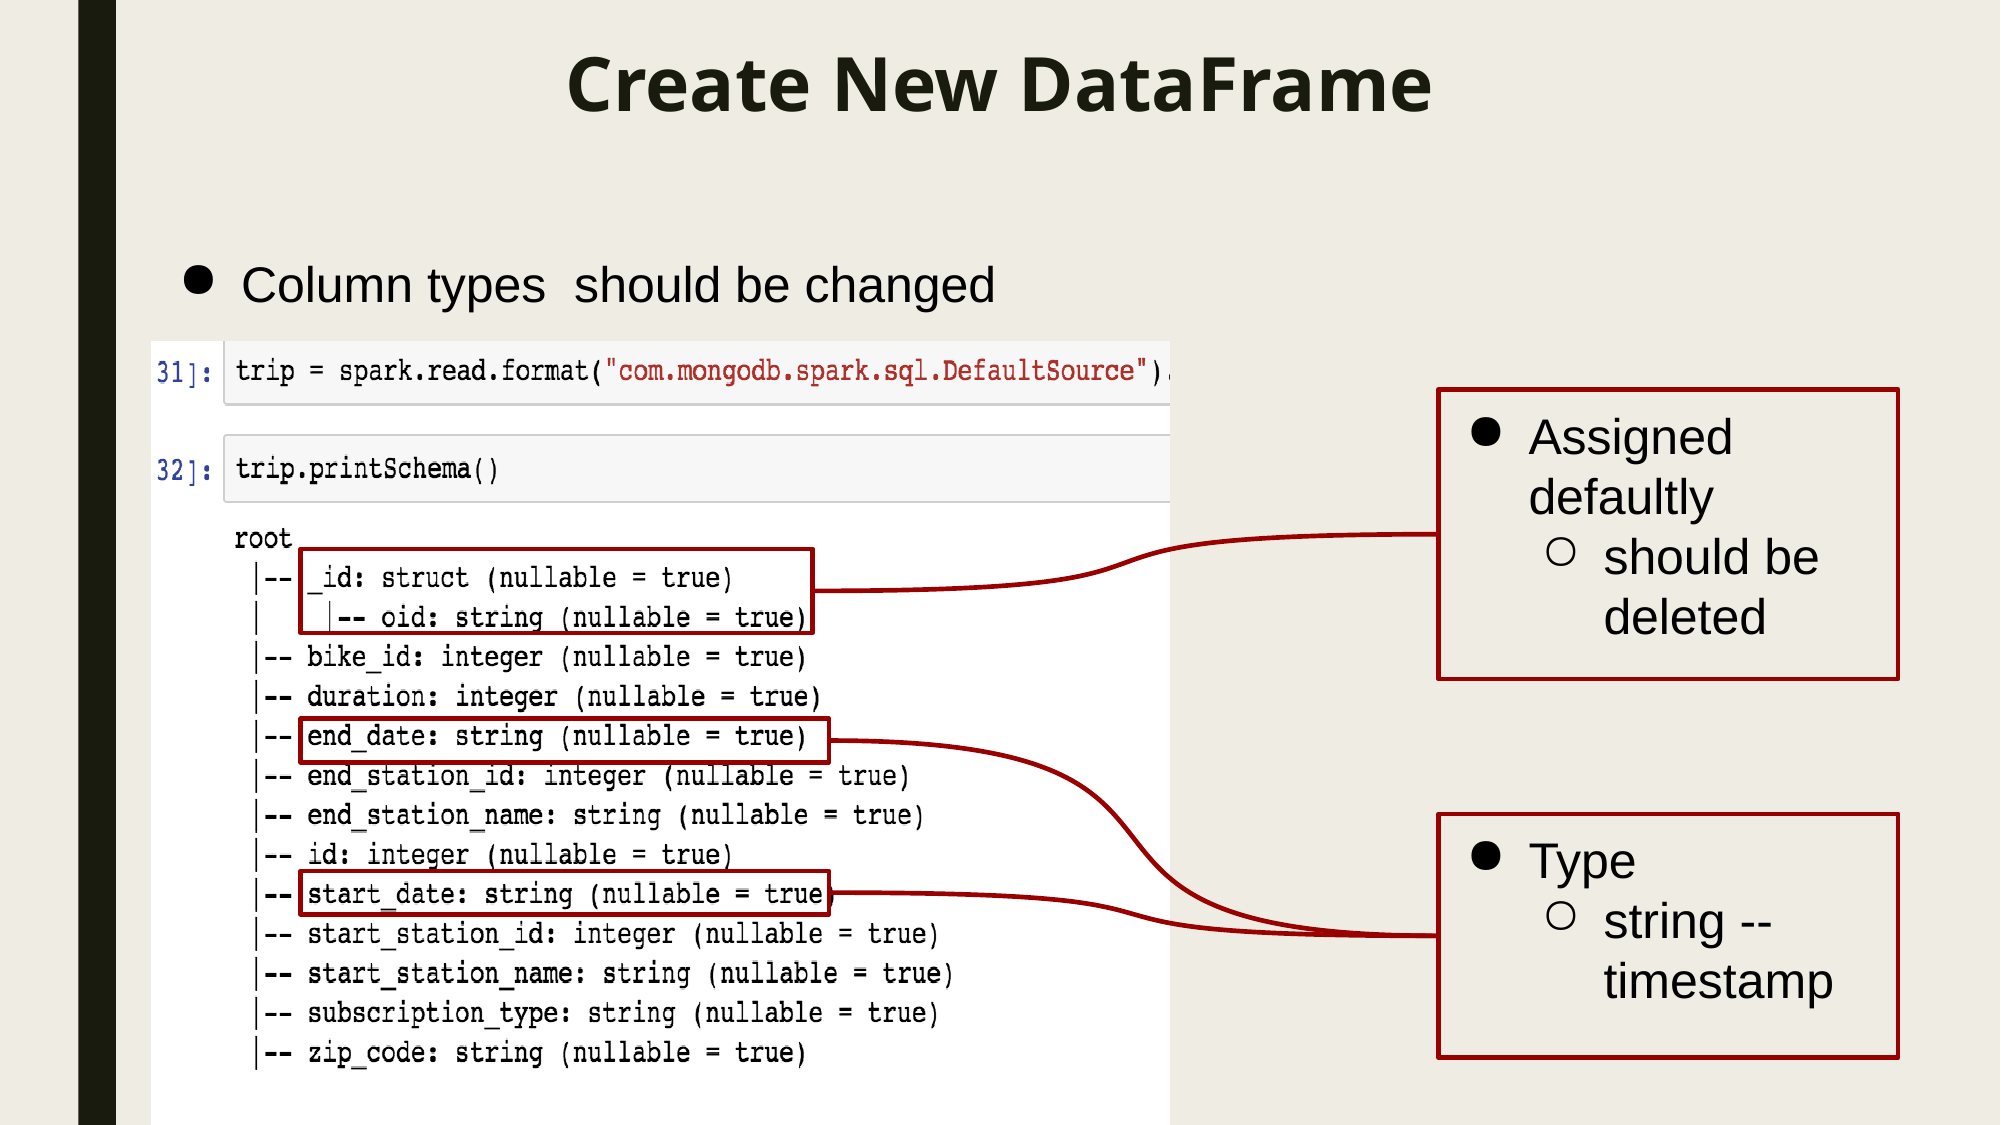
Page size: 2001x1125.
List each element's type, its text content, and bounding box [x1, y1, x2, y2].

text_box Assigned defaultly should be deleted [1438, 403, 1899, 679]
text_box Type string -- timestamp [1438, 813, 1899, 1058]
title Create New DataFrame [212, 32, 1788, 188]
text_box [828, 892, 1439, 937]
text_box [812, 534, 1439, 592]
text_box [150, 341, 1170, 1125]
text_box Column types should be changed [151, 237, 1950, 403]
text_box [828, 740, 1439, 892]
